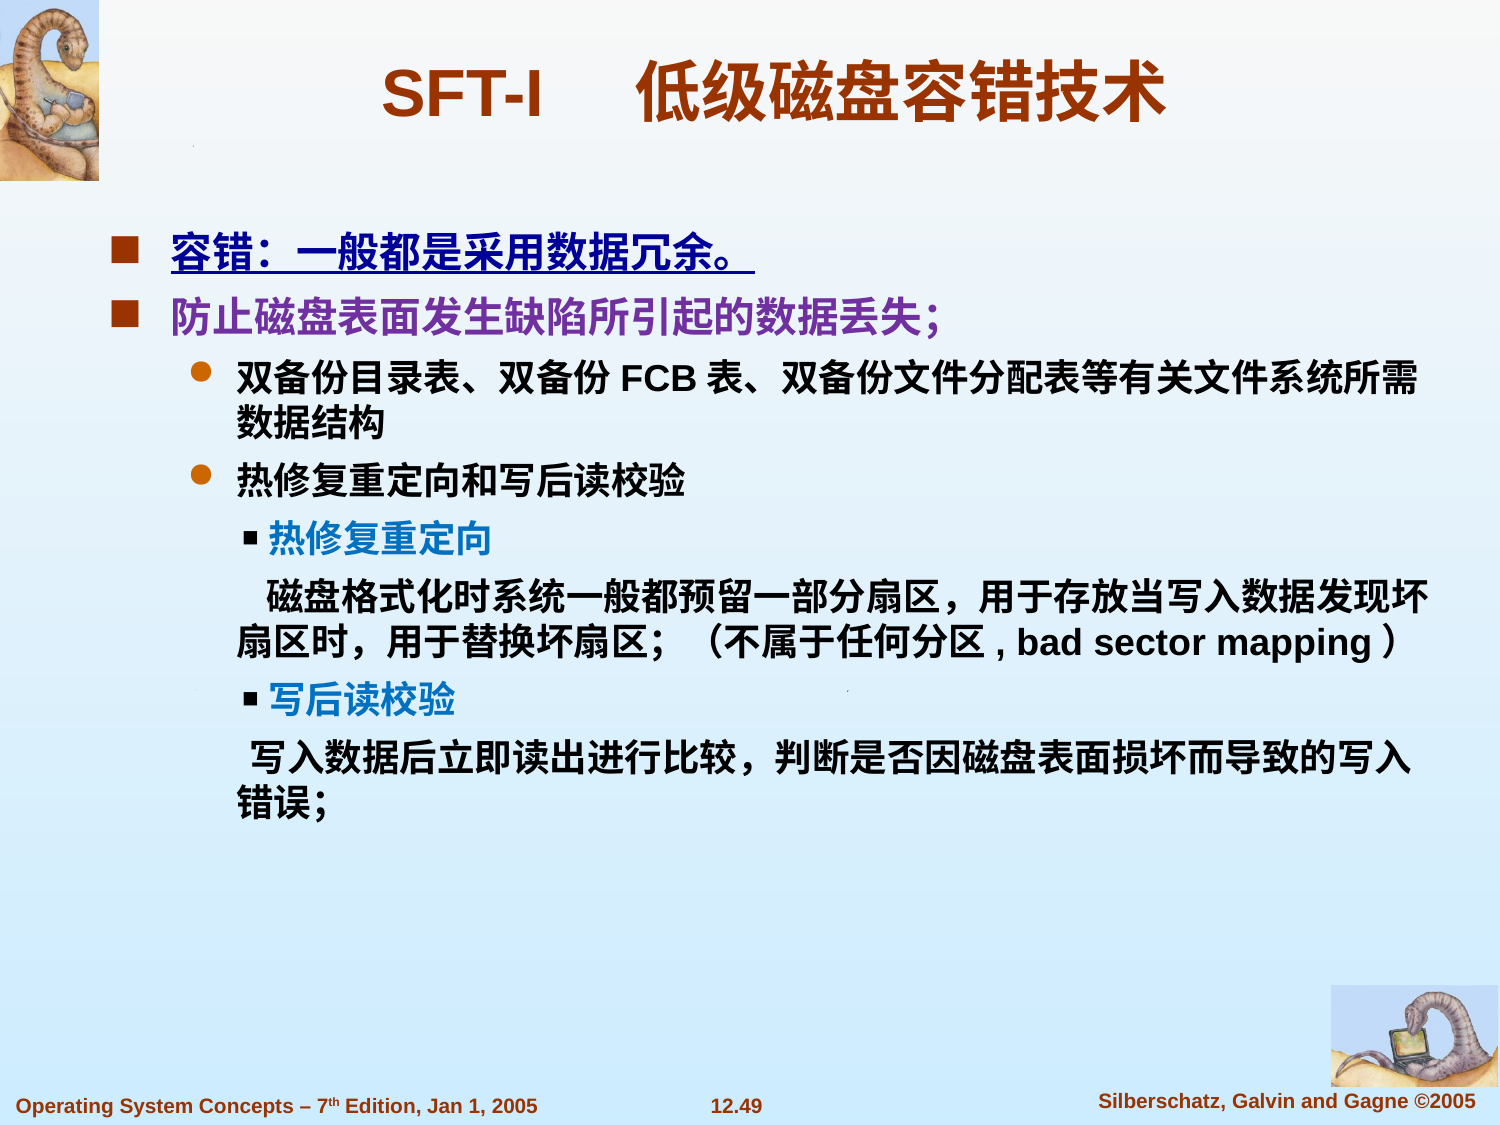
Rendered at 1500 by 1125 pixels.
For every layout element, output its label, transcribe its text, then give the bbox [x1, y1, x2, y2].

title SFT-I 低级磁盘容错技术 [112, 37, 1438, 138]
picture [1331, 985, 1498, 1087]
picture [0, 0, 99, 181]
list 容错：一般都是采用数据冗余。 防止磁盘表面发生缺陷所引起的数据丢失； 双备份目录表、双备份FCB表、双备份文件分配表等有关文件系统所需数据结构 热修复重定向和写后读校验 ￭ 热修复重定向 磁盘格式化时系统一般都预留一部分扇区，用于存放当写入数据发现坏扇区时，用于替换坏扇区；（不属于任何分区, bad sector mapping） ￭ 写后读校验 写入数据后立即读出进行比较，判断是否因磁盘表面损坏而导致的写入错误； [99, 218, 1451, 994]
